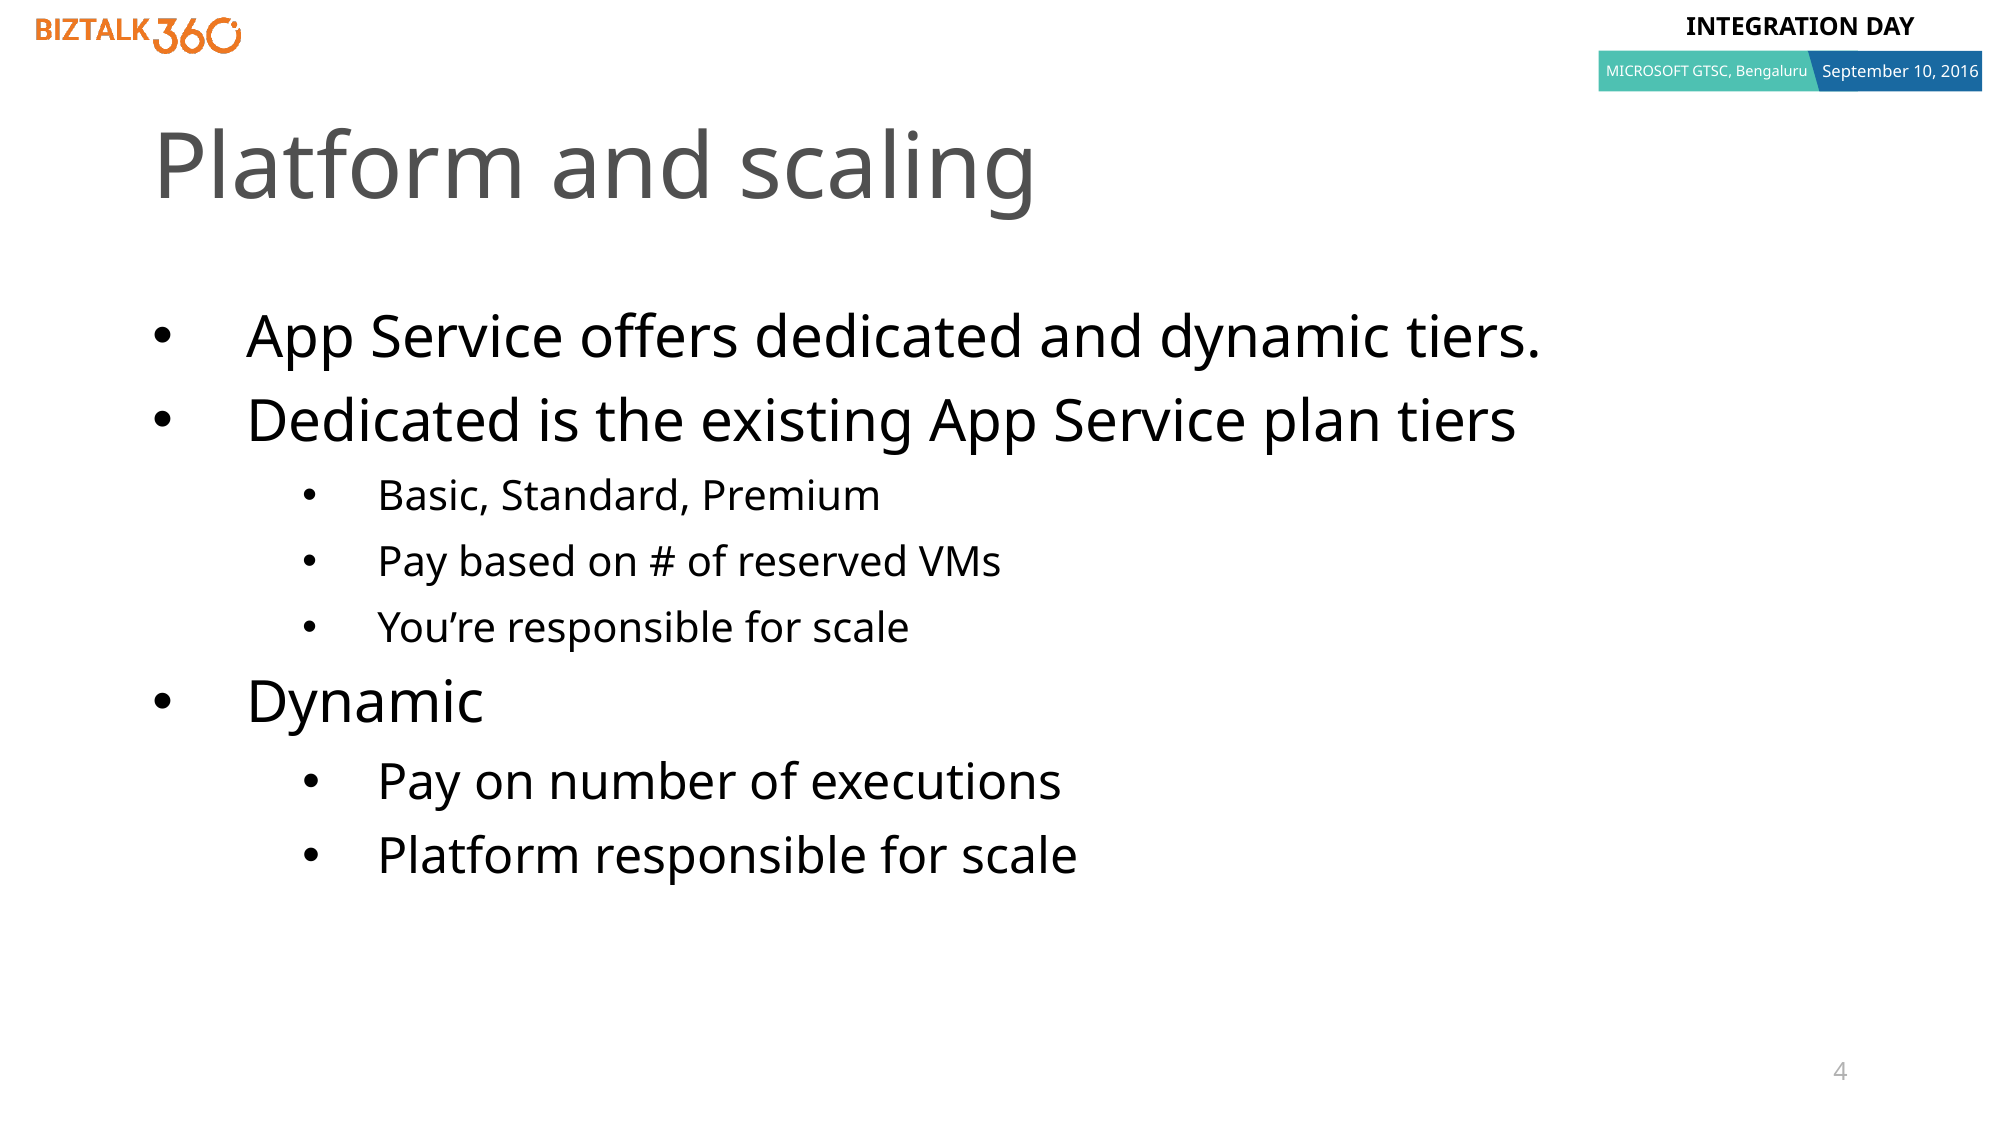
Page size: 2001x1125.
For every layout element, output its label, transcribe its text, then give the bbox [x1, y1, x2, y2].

list App Service offers dedicated and dynamic tiers. Dedicated is the existing App Service plan tiers Basic, Standard, Premium Pay based on # of reserved VMs You’re responsible for scale Dynamic Pay on number of executions Platform responsible for scale [137, 299, 1863, 1014]
picture [34, 14, 241, 54]
title Platform and scaling [137, 59, 1863, 278]
slide_number 4 [1412, 1042, 1863, 1103]
